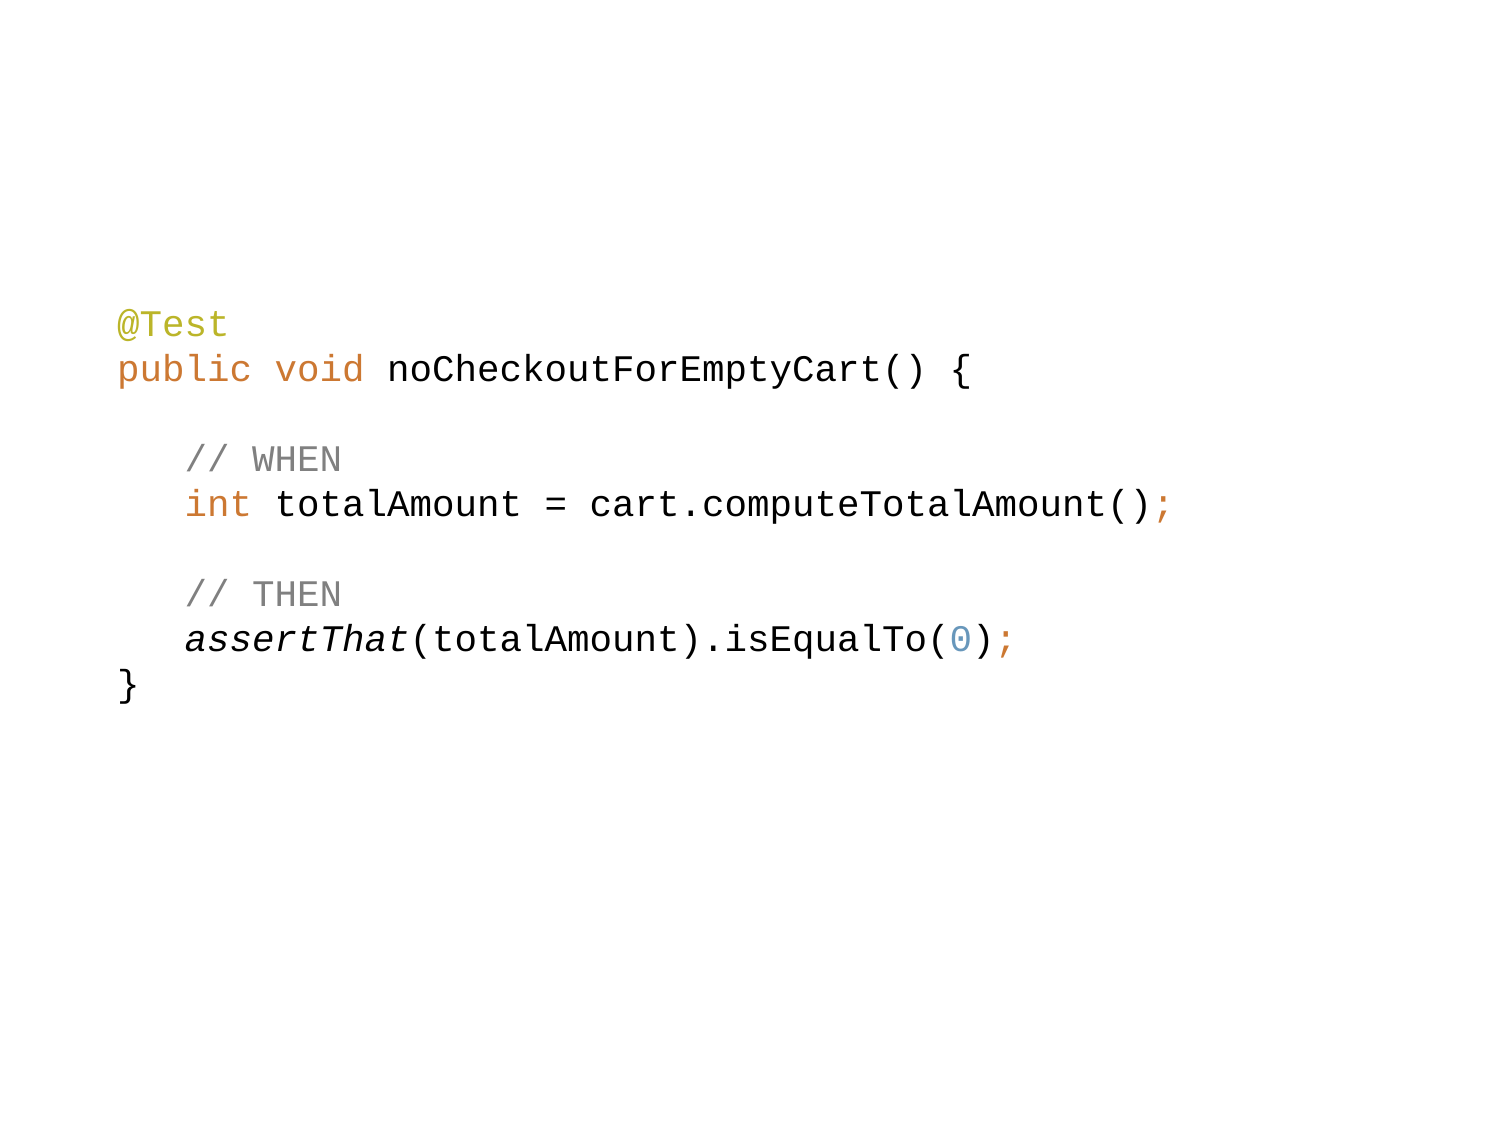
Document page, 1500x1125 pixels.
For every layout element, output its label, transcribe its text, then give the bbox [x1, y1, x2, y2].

text_box @Test public void noCheckoutForEmptyCart() { // WHEN int totalAmount = cart.computeTotalAmount(); // THEN assertThat(totalAmount).isEqualTo(0); } [102, 291, 1427, 712]
